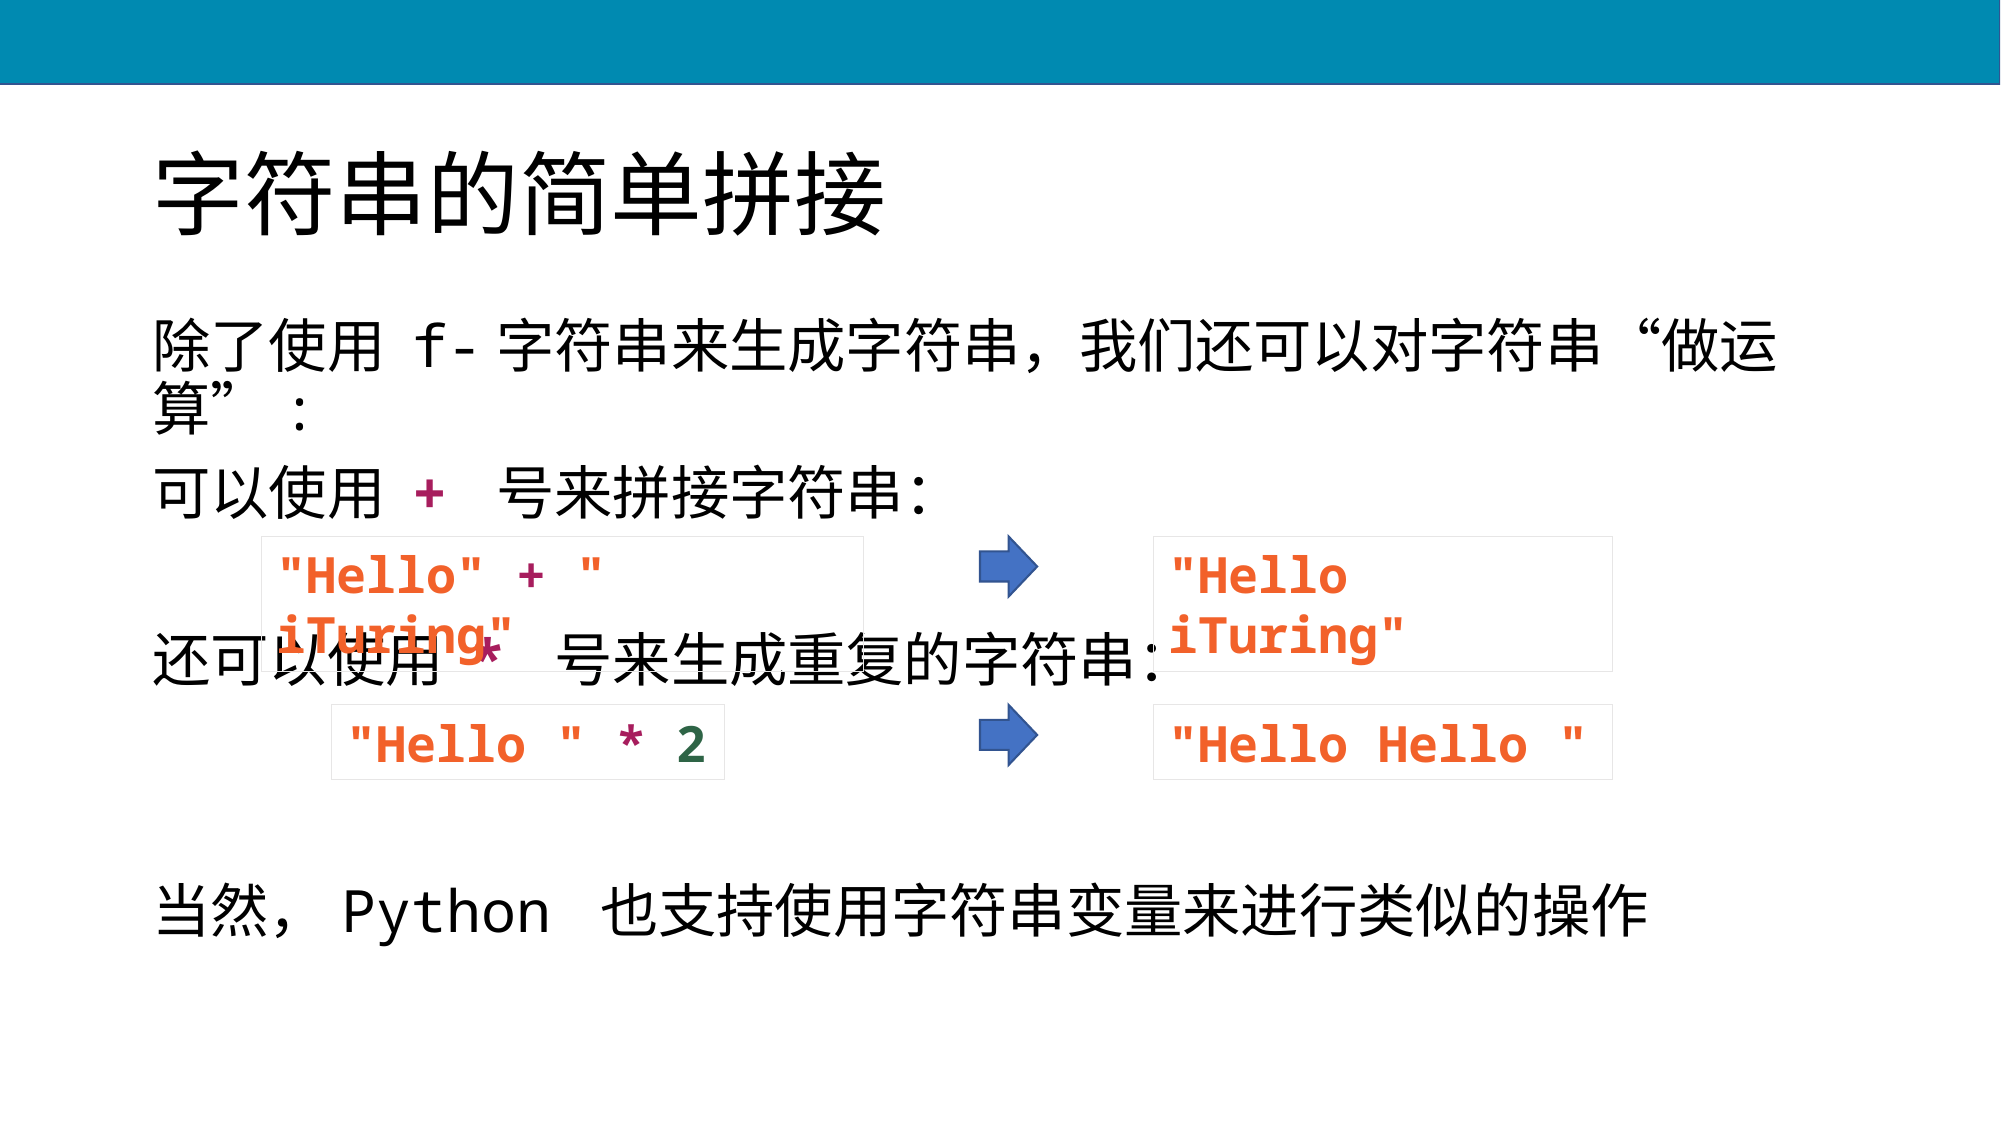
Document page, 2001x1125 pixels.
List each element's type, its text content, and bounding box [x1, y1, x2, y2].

text_box [978, 702, 1039, 768]
list 除了使用 f-字符串来生成字符串，我们还可以对字符串“做运算”: 可以使用 + 号来拼接字符串： 还可以使用 * 号来生成重复的字符串： 当然，Python 也支持使用字符串变量来进行类似的操作 [137, 310, 1863, 1024]
text_box "Hello Hello " [1153, 704, 1613, 780]
text_box "Hello iTuring" [1153, 536, 1613, 672]
text_box "Hello " * 2 [331, 704, 725, 780]
text_box "Hello" + " iTuring" [261, 536, 864, 672]
title 字符串的简单拼接 [137, 115, 1863, 282]
text_box [978, 533, 1039, 600]
